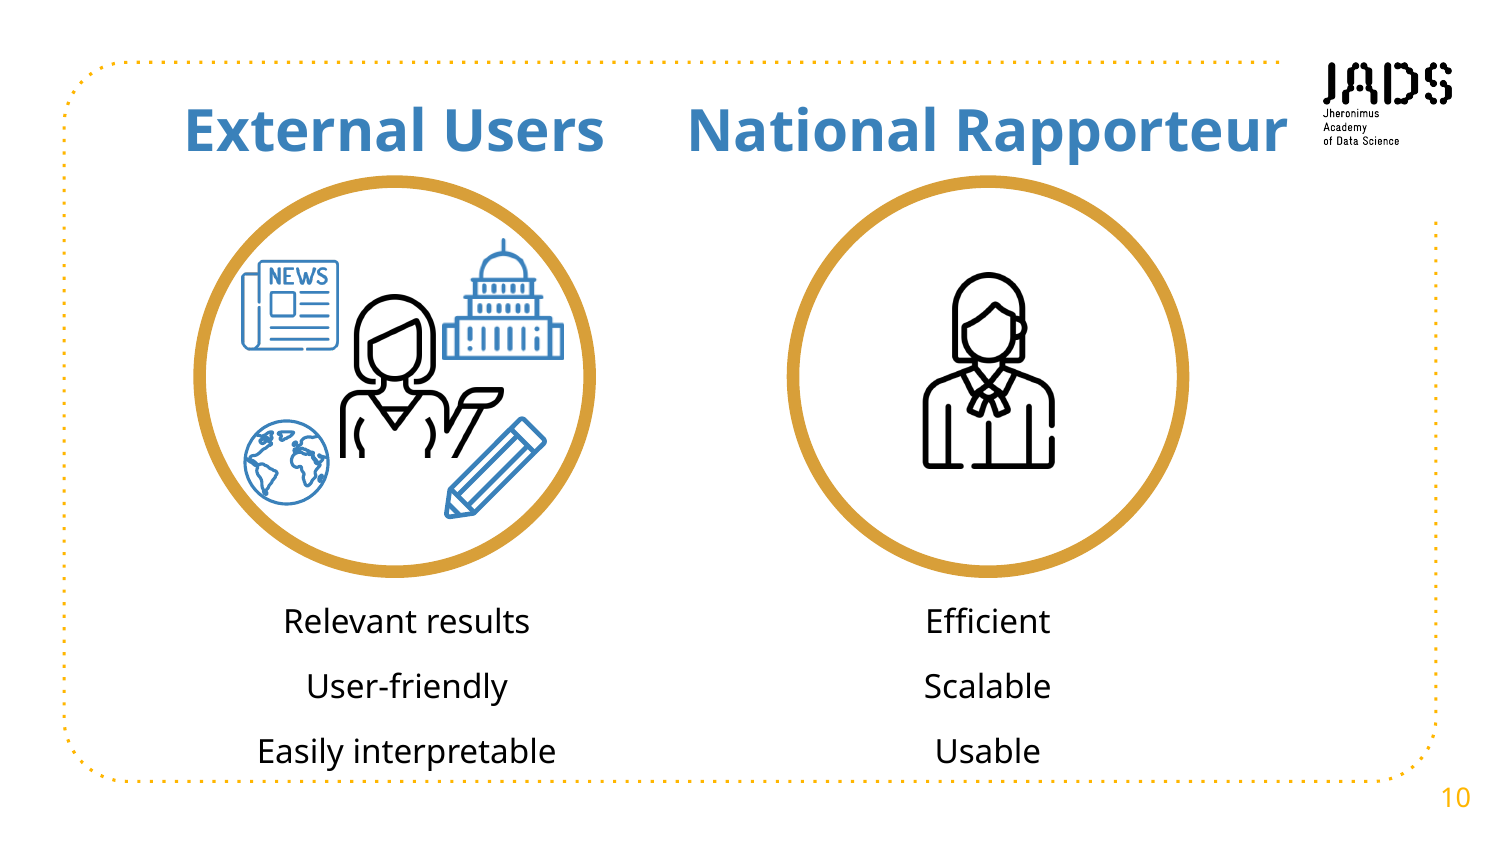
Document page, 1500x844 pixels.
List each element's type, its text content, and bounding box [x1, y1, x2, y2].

picture [1323, 62, 1452, 145]
text_box [197, 179, 533, 498]
text_box [517, 282, 592, 500]
picture [889, 271, 1087, 469]
picture [441, 238, 564, 360]
text_box External Users [157, 85, 633, 171]
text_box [446, 418, 545, 518]
text_box National Rapporteur [664, 85, 1312, 171]
picture [241, 255, 340, 354]
text_box Efficient Scalable Usable [823, 592, 1153, 778]
text_box [790, 179, 1186, 574]
slide_number 10 [1411, 753, 1500, 844]
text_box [339, 278, 513, 458]
text_box [251, 459, 525, 574]
text_box Relevant results User-friendly Easily interpretable [162, 592, 652, 778]
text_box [244, 420, 329, 505]
